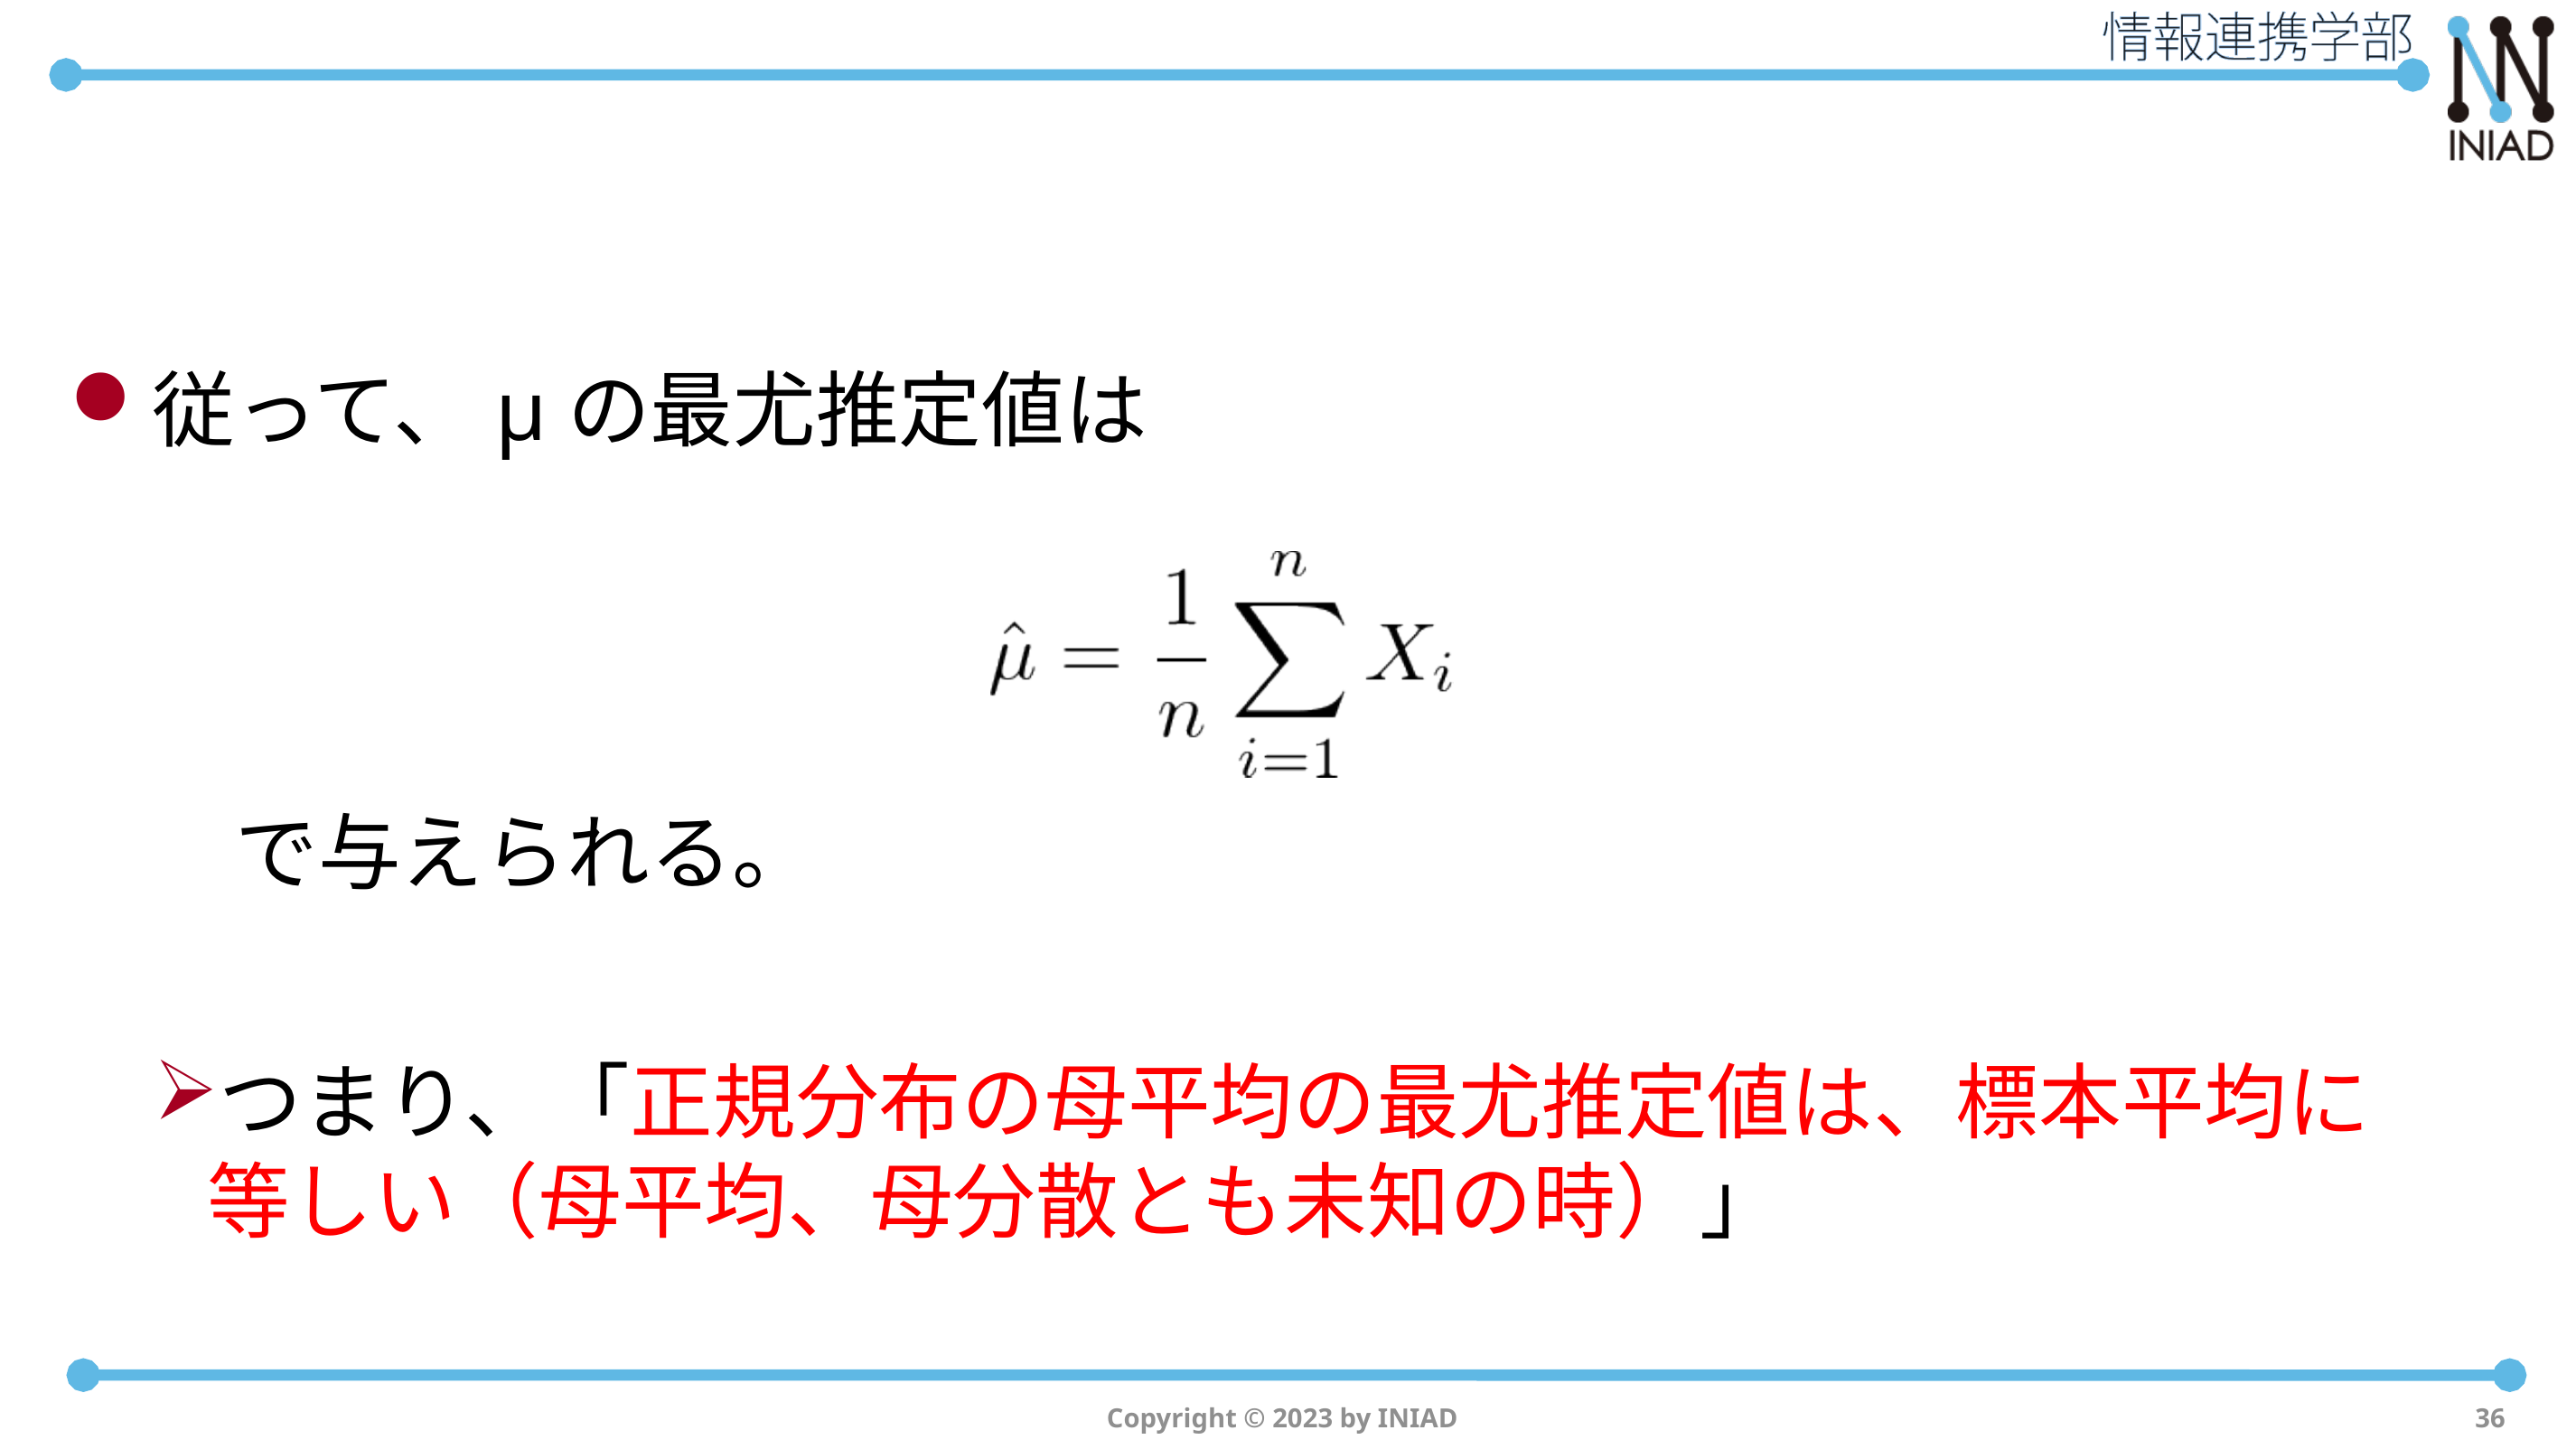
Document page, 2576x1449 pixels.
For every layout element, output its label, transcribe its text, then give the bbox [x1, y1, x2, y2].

text_box つまり、「正規分布の母平均の最尤推定値は、標本平均に等しい（母平均、母分散とも未知の時）」 [72, 1042, 2440, 1256]
footer Copyright © 2023 by INIAD [59, 1374, 2506, 1445]
picture [990, 550, 1454, 778]
text_box 従って、μの最尤推定値は で与えられる。 [56, 351, 2254, 1017]
slide_number 36 [2376, 1376, 2519, 1445]
picture [2448, 12, 2555, 170]
